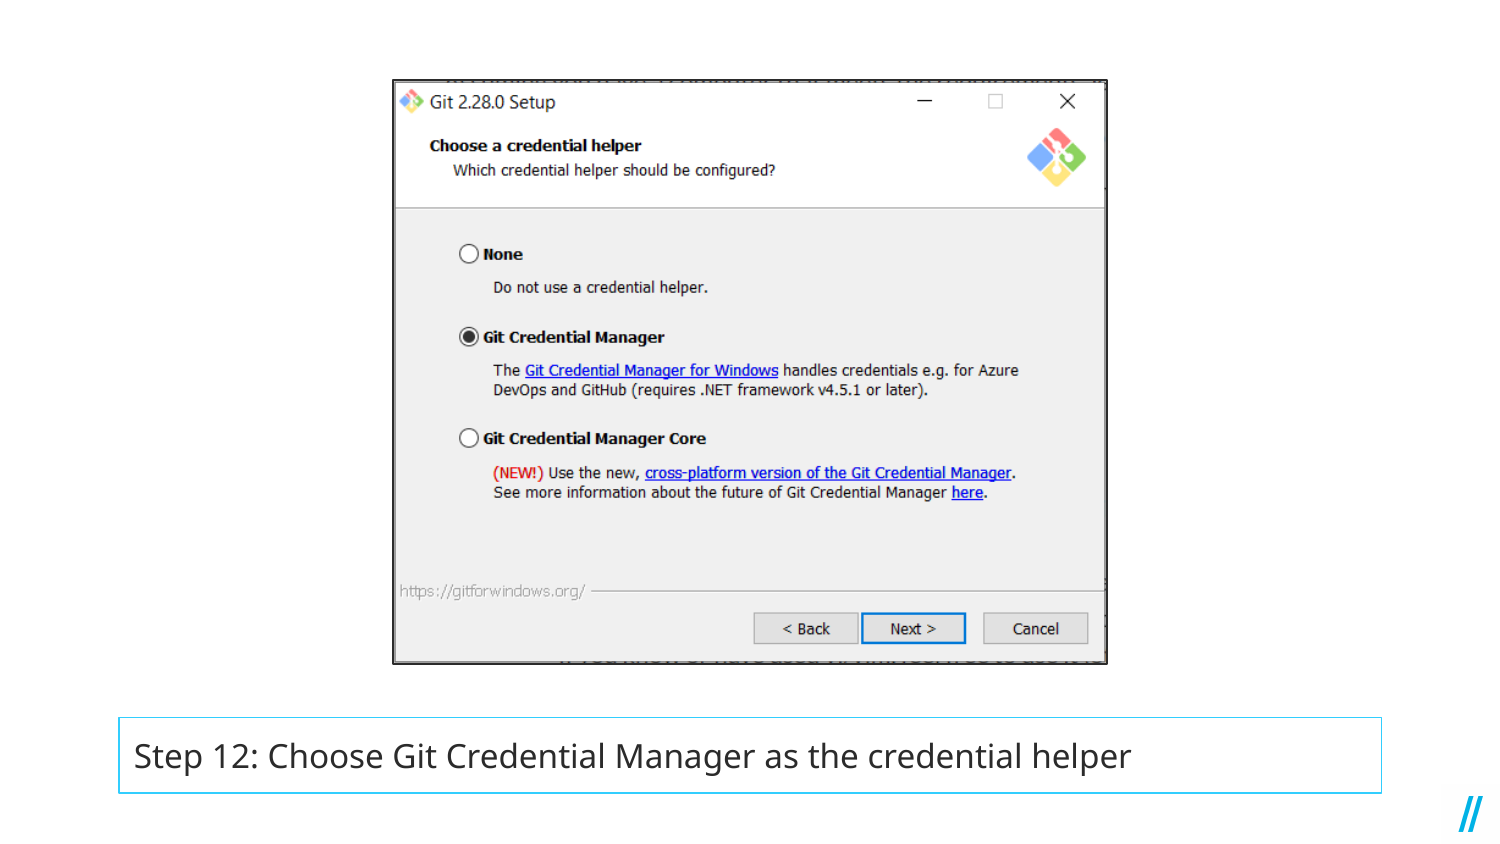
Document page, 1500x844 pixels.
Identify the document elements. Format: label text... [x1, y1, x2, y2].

picture [1441, 784, 1500, 844]
picture [393, 80, 1107, 664]
list Step 12: Choose Git Credential Manager as the credential helper [118, 717, 1382, 794]
